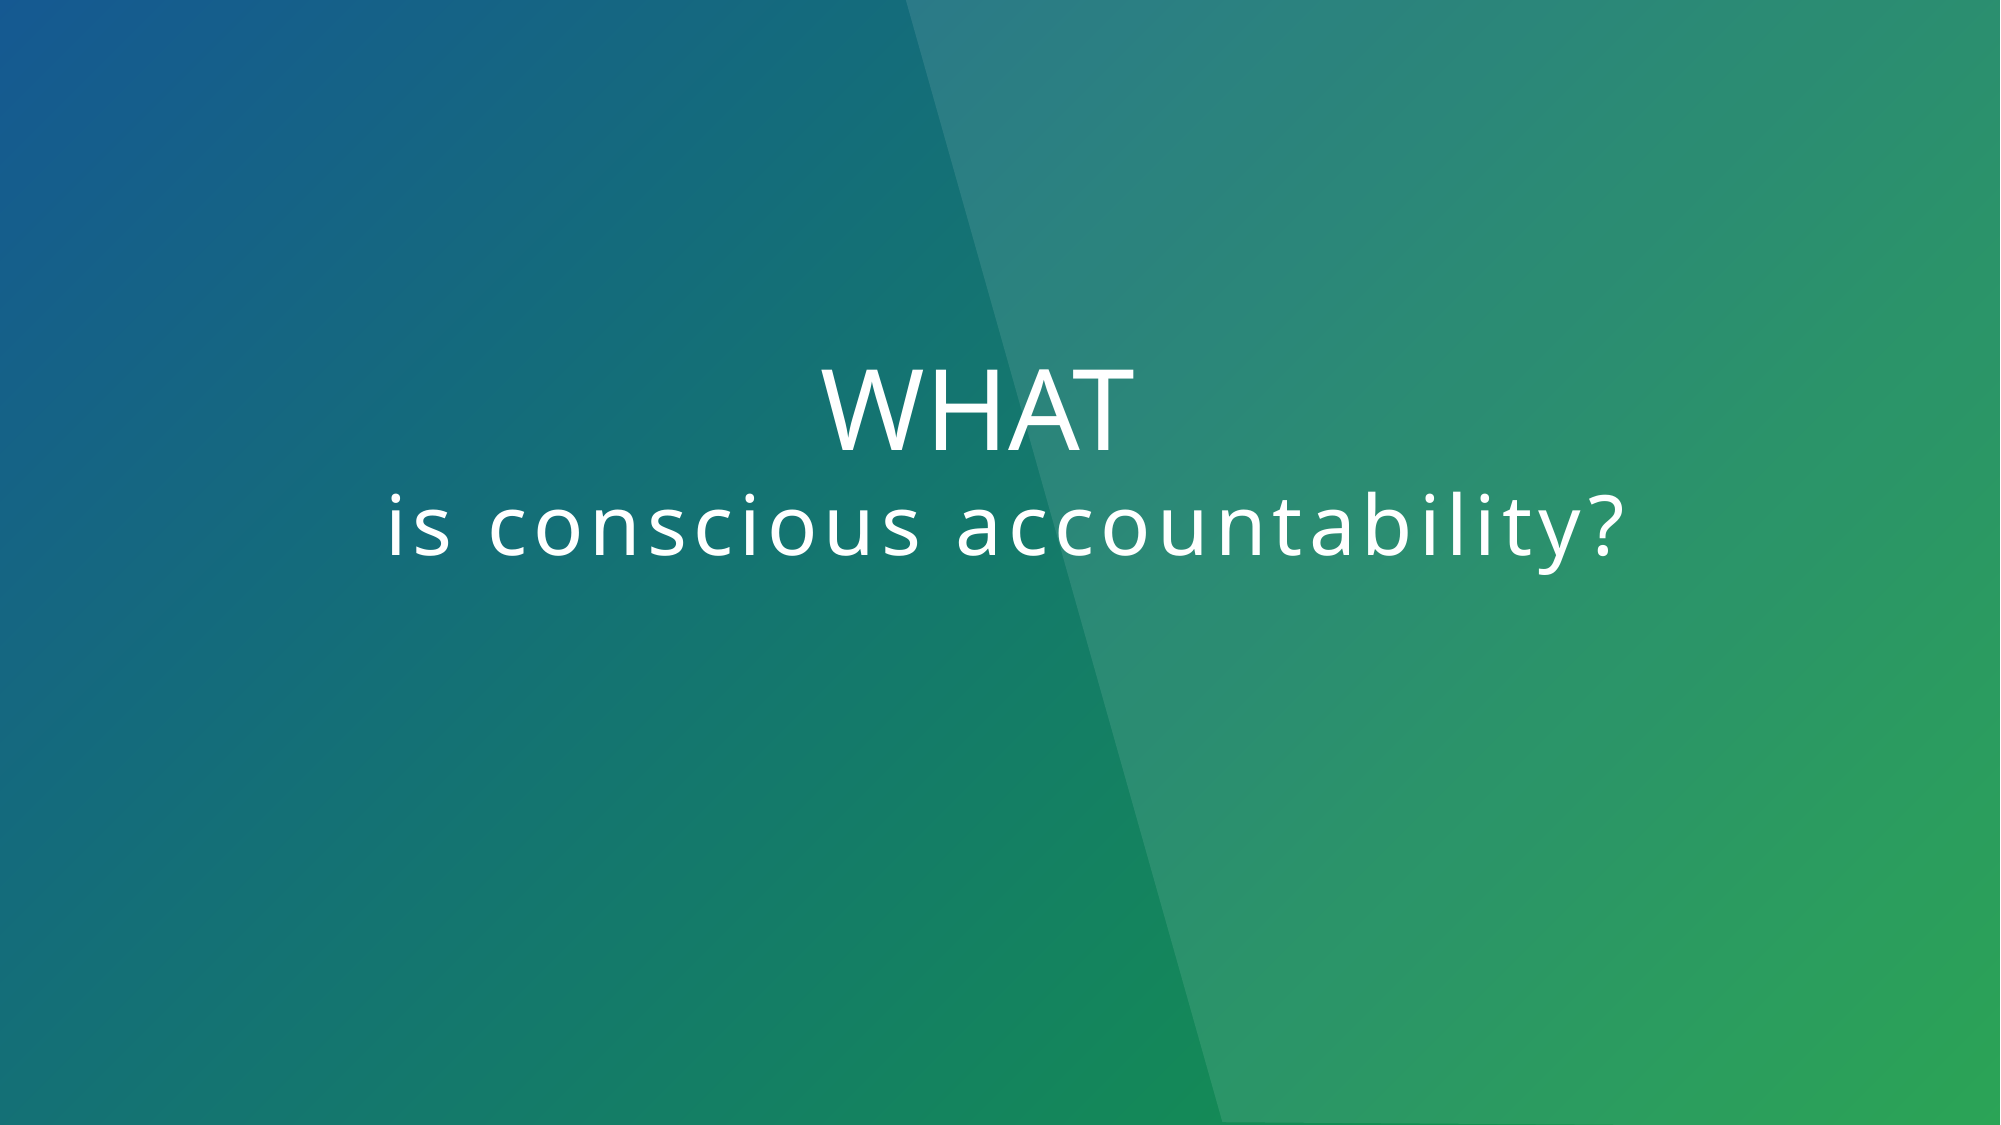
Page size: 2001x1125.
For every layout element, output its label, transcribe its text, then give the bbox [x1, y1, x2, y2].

text_box WHAT [724, 330, 1039, 480]
text_box is conscious accountability? [248, 464, 1068, 580]
text_box [904, 0, 2000, 1125]
